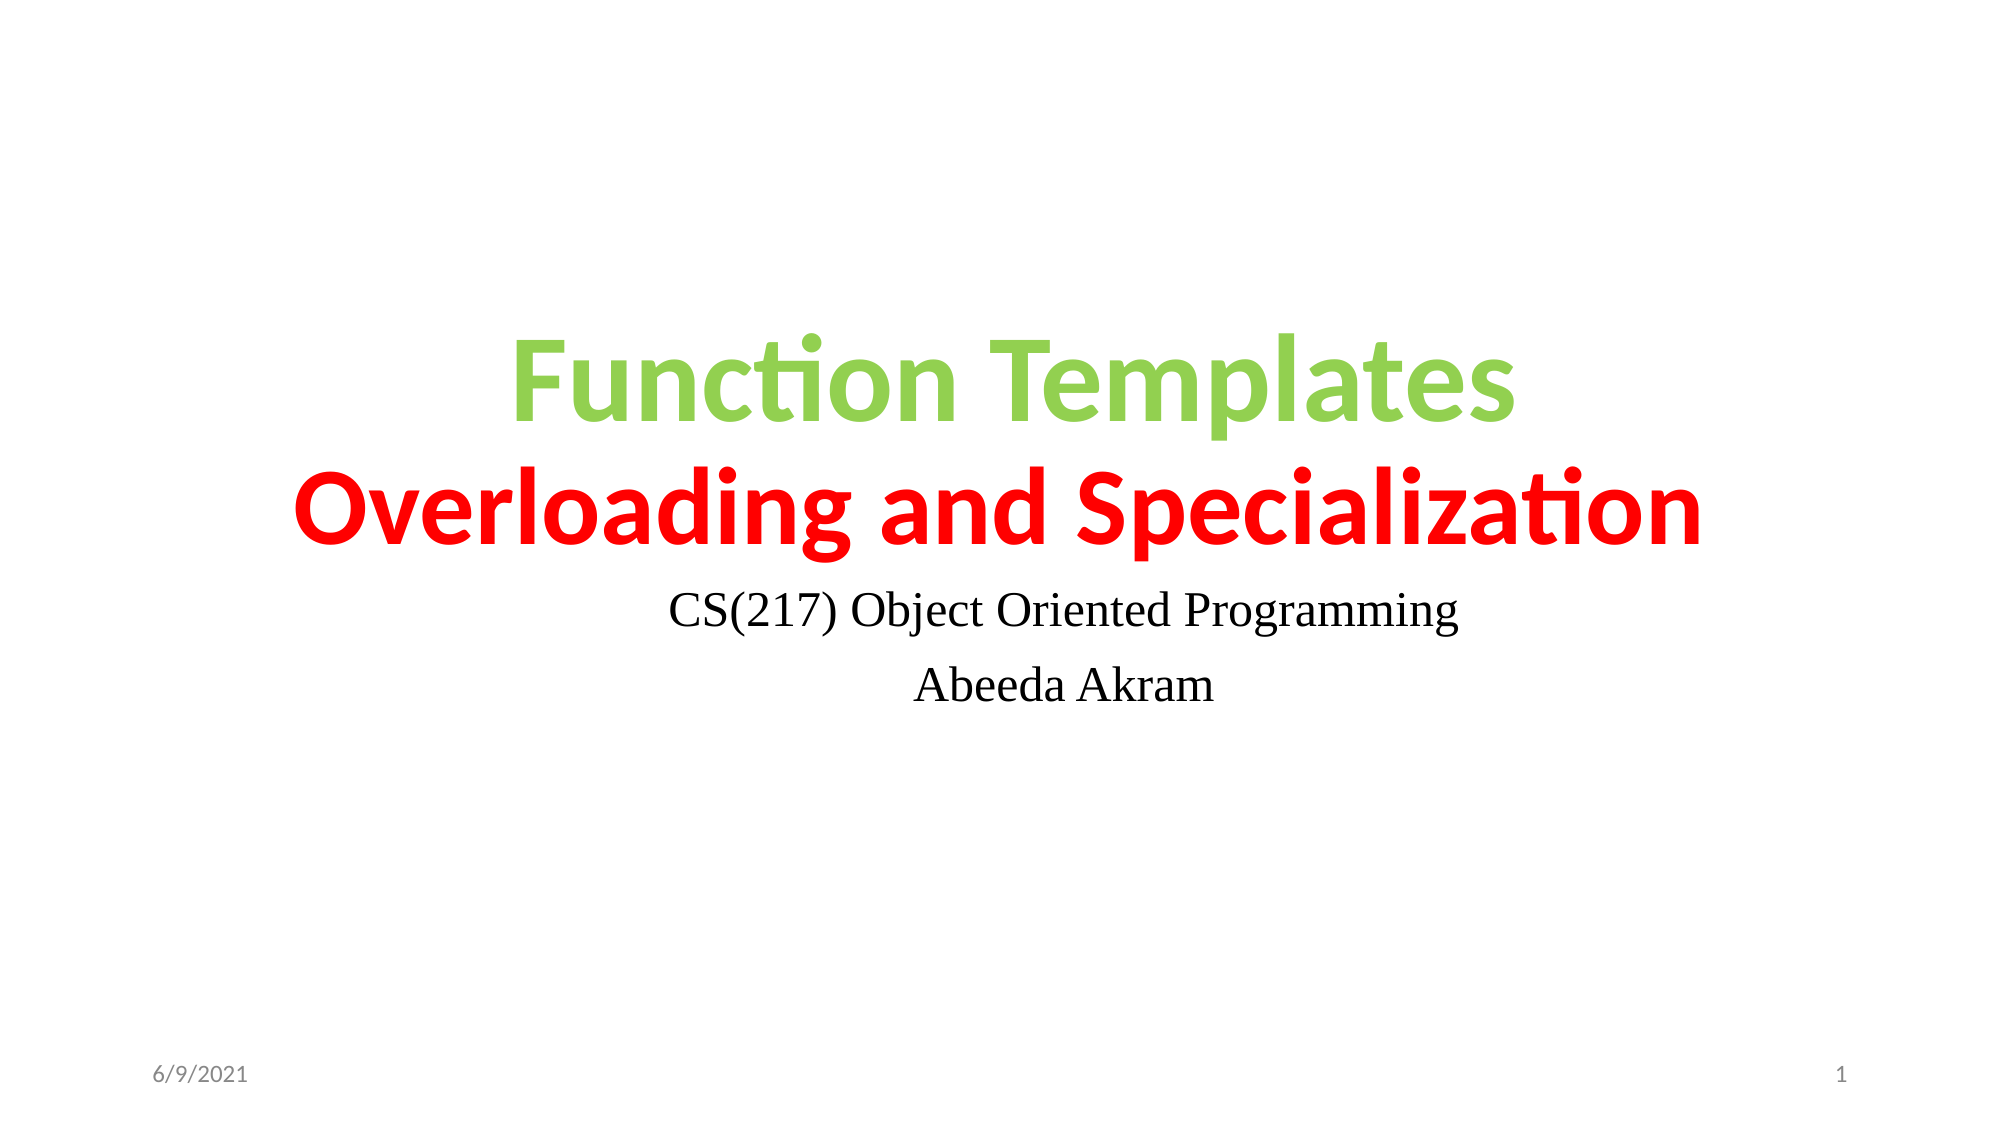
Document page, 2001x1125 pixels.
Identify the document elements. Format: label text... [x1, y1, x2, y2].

title Function Templates Overloading and Specialization [249, 184, 1750, 576]
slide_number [137, 1042, 588, 1103]
slide_number ‹#› [1412, 1042, 1863, 1103]
subtitle CS(217) Object Oriented Programming Abeeda Akram [313, 575, 1814, 848]
